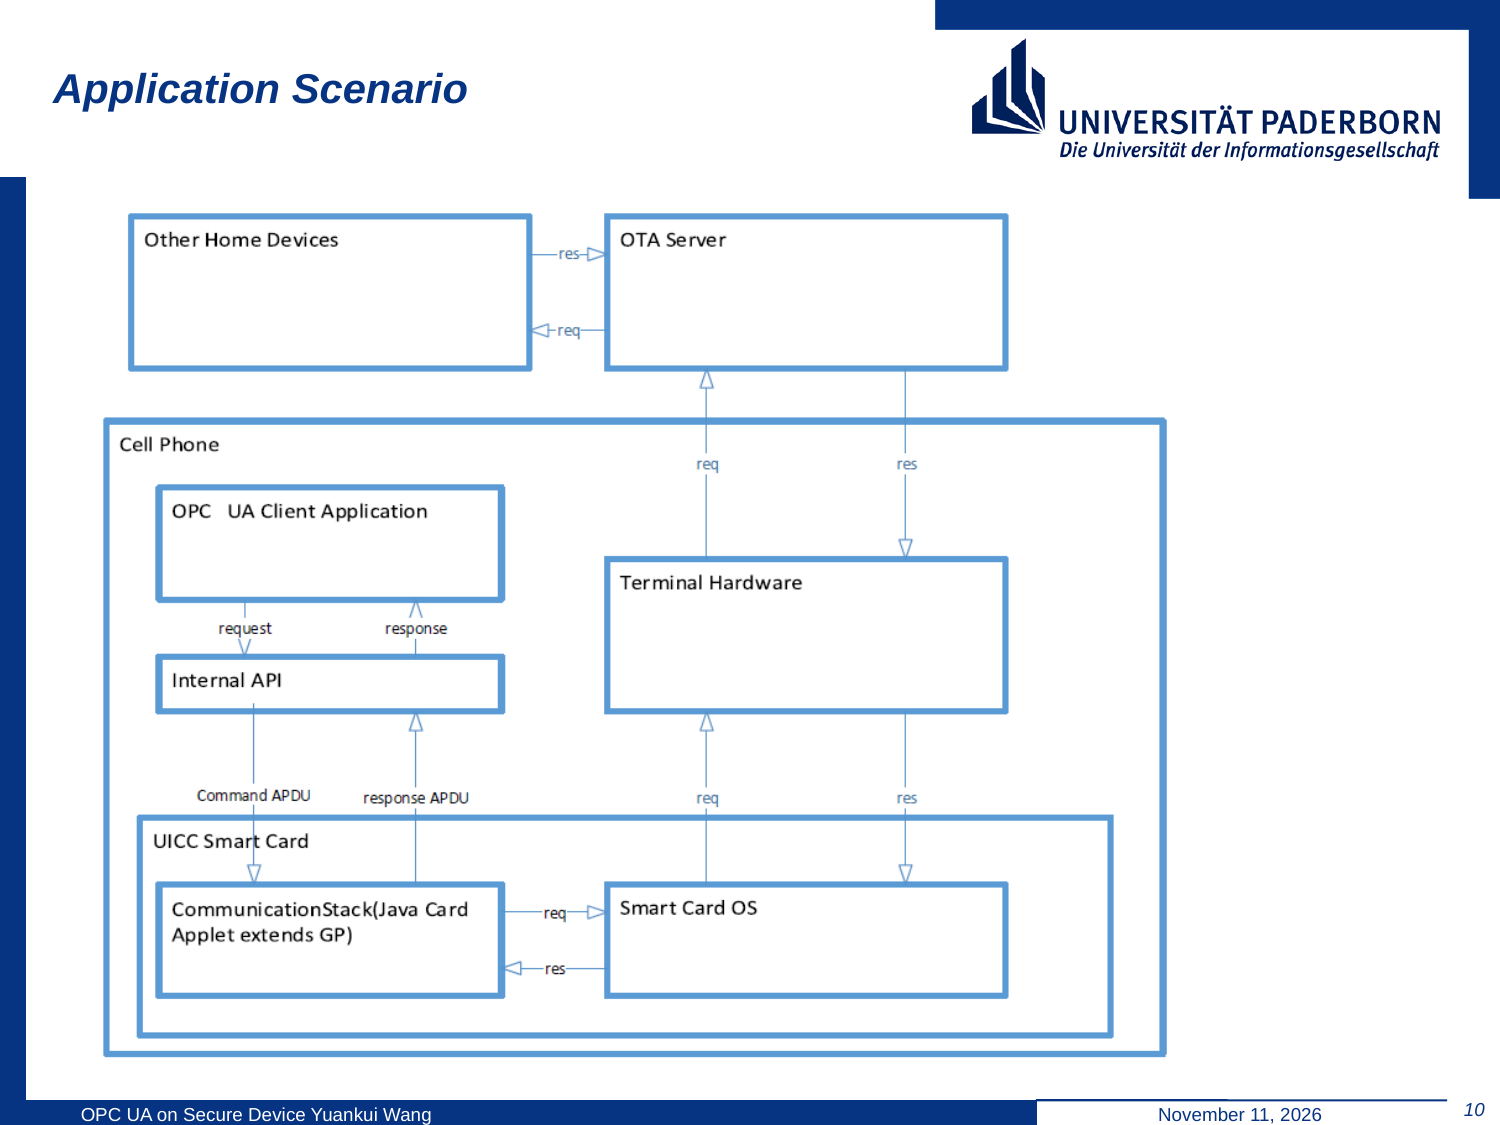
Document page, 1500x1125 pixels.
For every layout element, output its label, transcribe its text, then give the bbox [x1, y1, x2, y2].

picture [74, 200, 1209, 1077]
title Application Scenario [0, 0, 919, 175]
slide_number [1064, 1099, 1416, 1125]
slide_number 10 [1445, 1089, 1500, 1125]
footer OPC UA on Secure Device Yuankui Wang [75, 1100, 1010, 1125]
picture [972, 37, 1440, 161]
